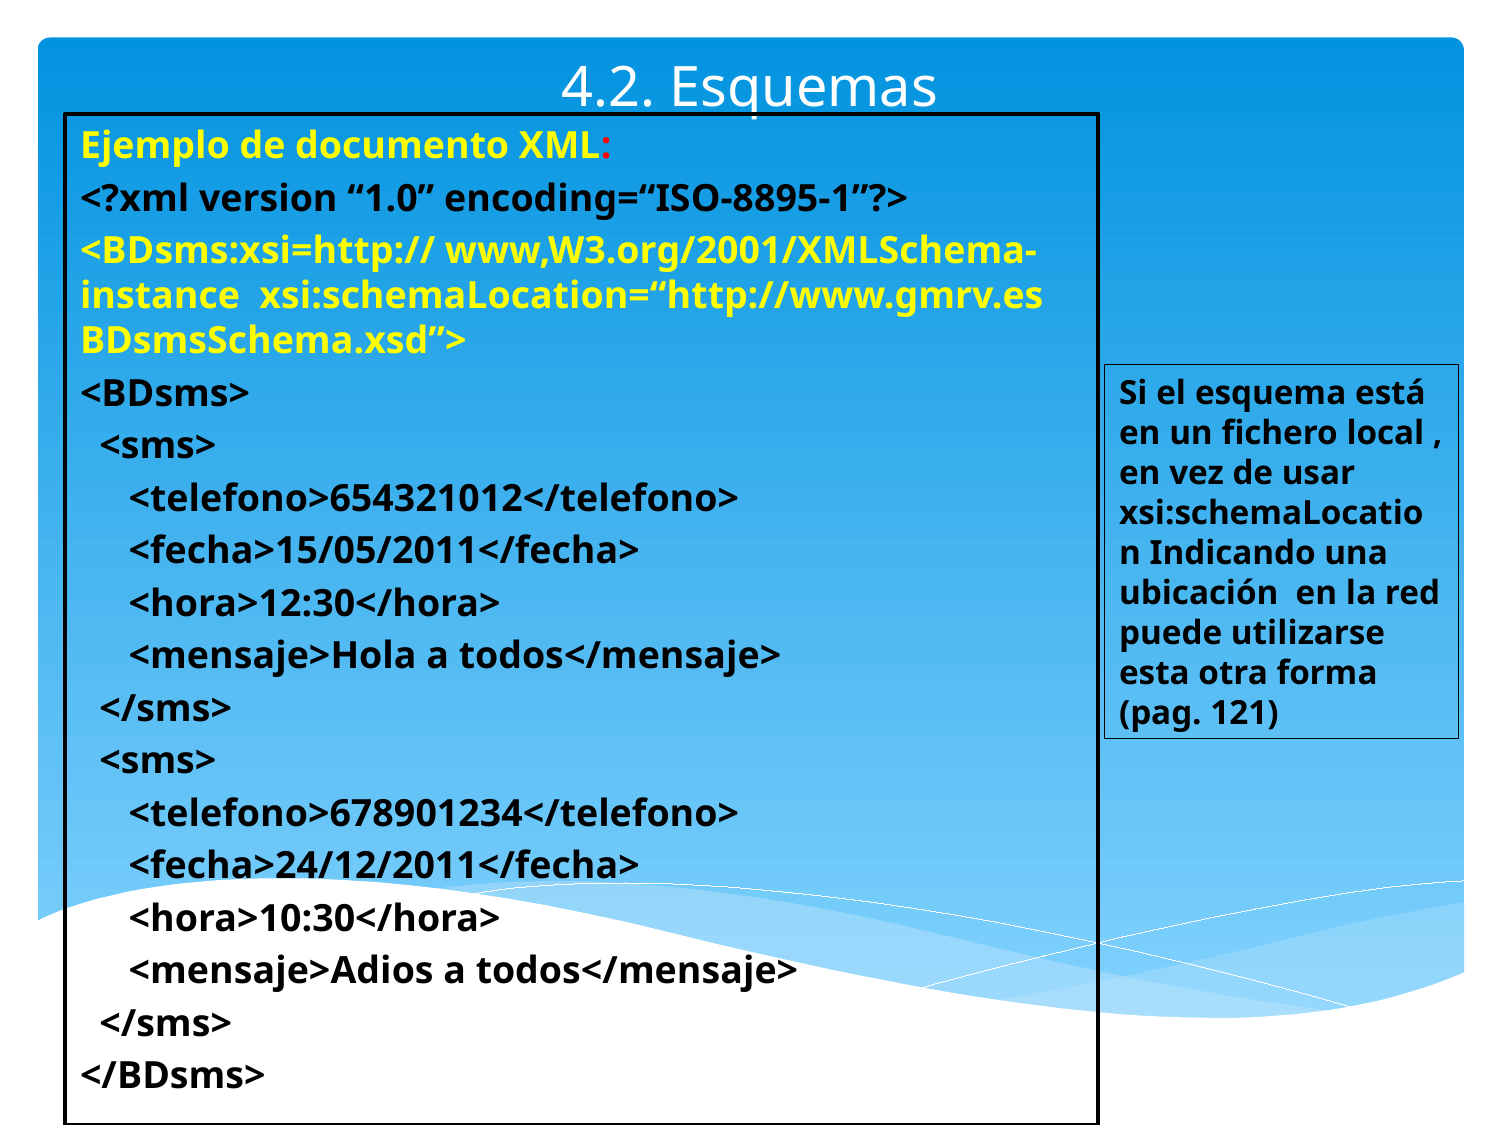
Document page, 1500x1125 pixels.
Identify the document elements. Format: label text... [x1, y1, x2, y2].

title 4.2. Esquemas [112, 42, 1388, 126]
text_box Si el esquema está en un fichero local , en vez de usar xsi:schemaLocation Indicando una ubicación en la red puede utilizarse esta otra forma (pag. 121) [1104, 364, 1459, 739]
subtitle Ejemplo de documento XML: <?xml version “1.0” encoding=“ISO-8895-1”?> <BDsms:xsi=http:// www,W3.org/2001/XMLSchema-instance xsi:schemaLocation=“http://www.gmrv.es BDsmsSchema.xsd”> <BDsms> <sms> <telefono>654321012</telefono> <fecha>15/05/2011</fecha> <hora>12:30</hora> <mensaje>Hola a todos</mensaje> </sms> <sms> <telefono>678901234</telefono> <fecha>24/12/2011</fecha> <hora>10:30</hora> <mensaje>Adios a todos</mensaje> </sms> </BDsms> [64, 113, 1099, 1125]
